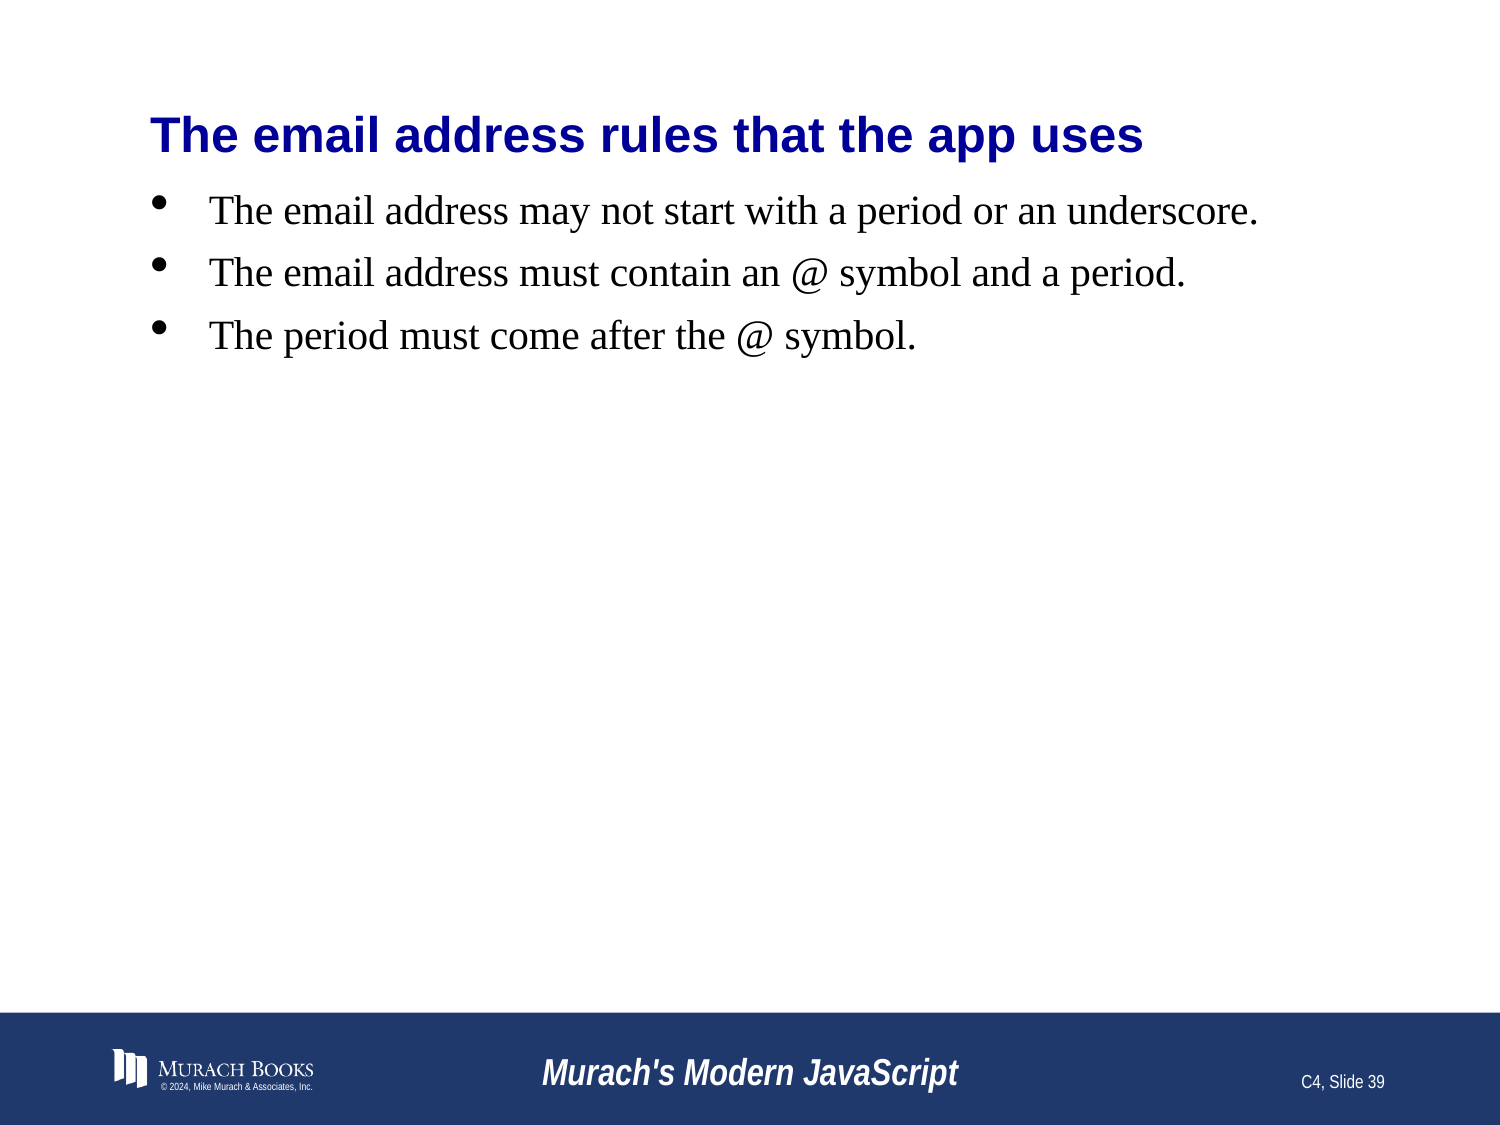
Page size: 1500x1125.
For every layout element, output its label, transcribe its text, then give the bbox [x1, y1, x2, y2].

list The email address may not start with a period or an underscore. The email address must contain an @ symbol and a period. The period must come after the @ symbol. [137, 174, 1350, 975]
slide_number C4, Slide 39 [1087, 1025, 1400, 1100]
footer © 2024, Mike Murach & Associates, Inc. [12, 1025, 450, 1100]
slide_number Murach's Modern JavaScript [450, 1025, 1050, 1100]
title The email address rules that the app uses [150, 102, 1350, 164]
